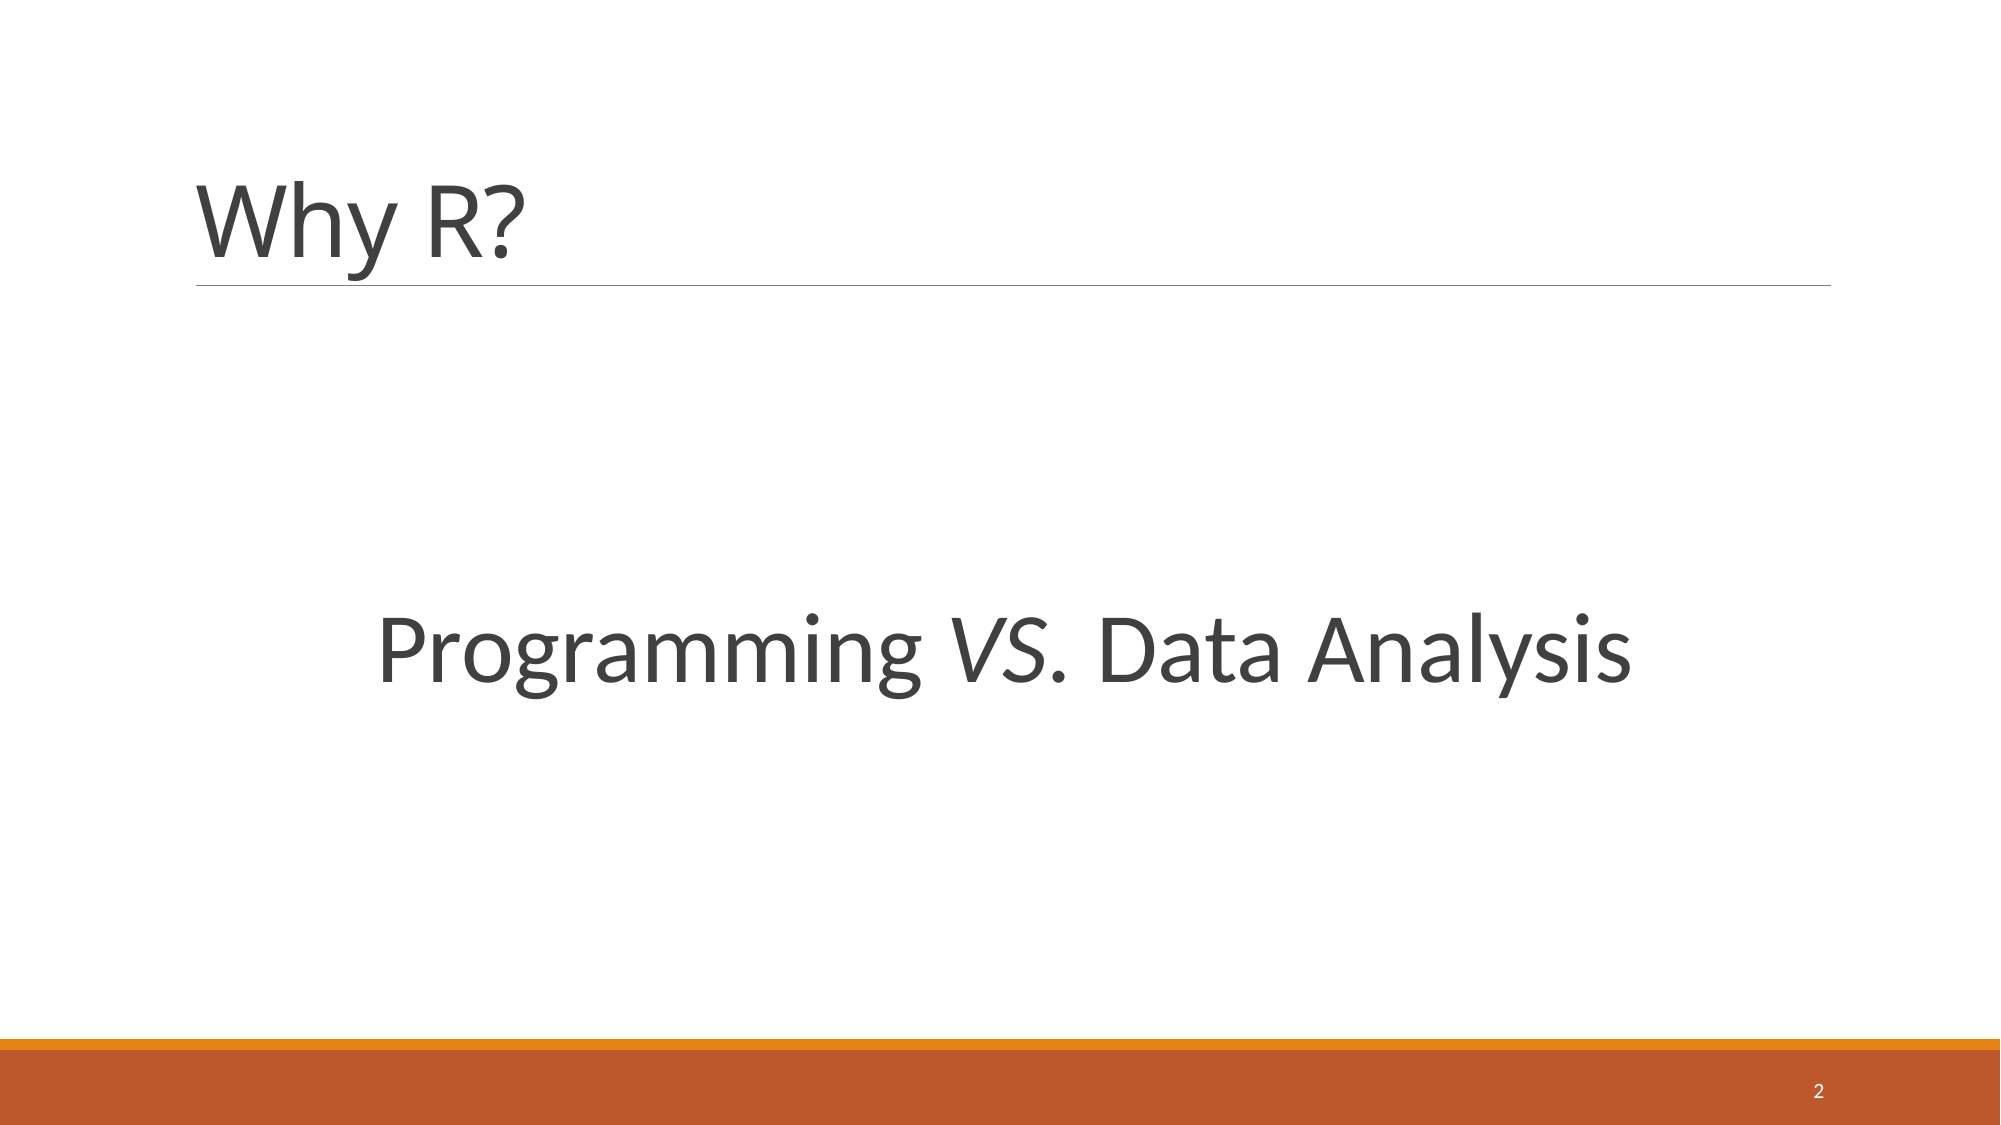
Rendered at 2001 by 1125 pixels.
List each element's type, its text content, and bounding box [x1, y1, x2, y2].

slide_number 2 [1624, 1059, 1840, 1120]
title Why R? [180, 47, 1830, 285]
list Programming VS. Data Analysis [180, 302, 1830, 963]
